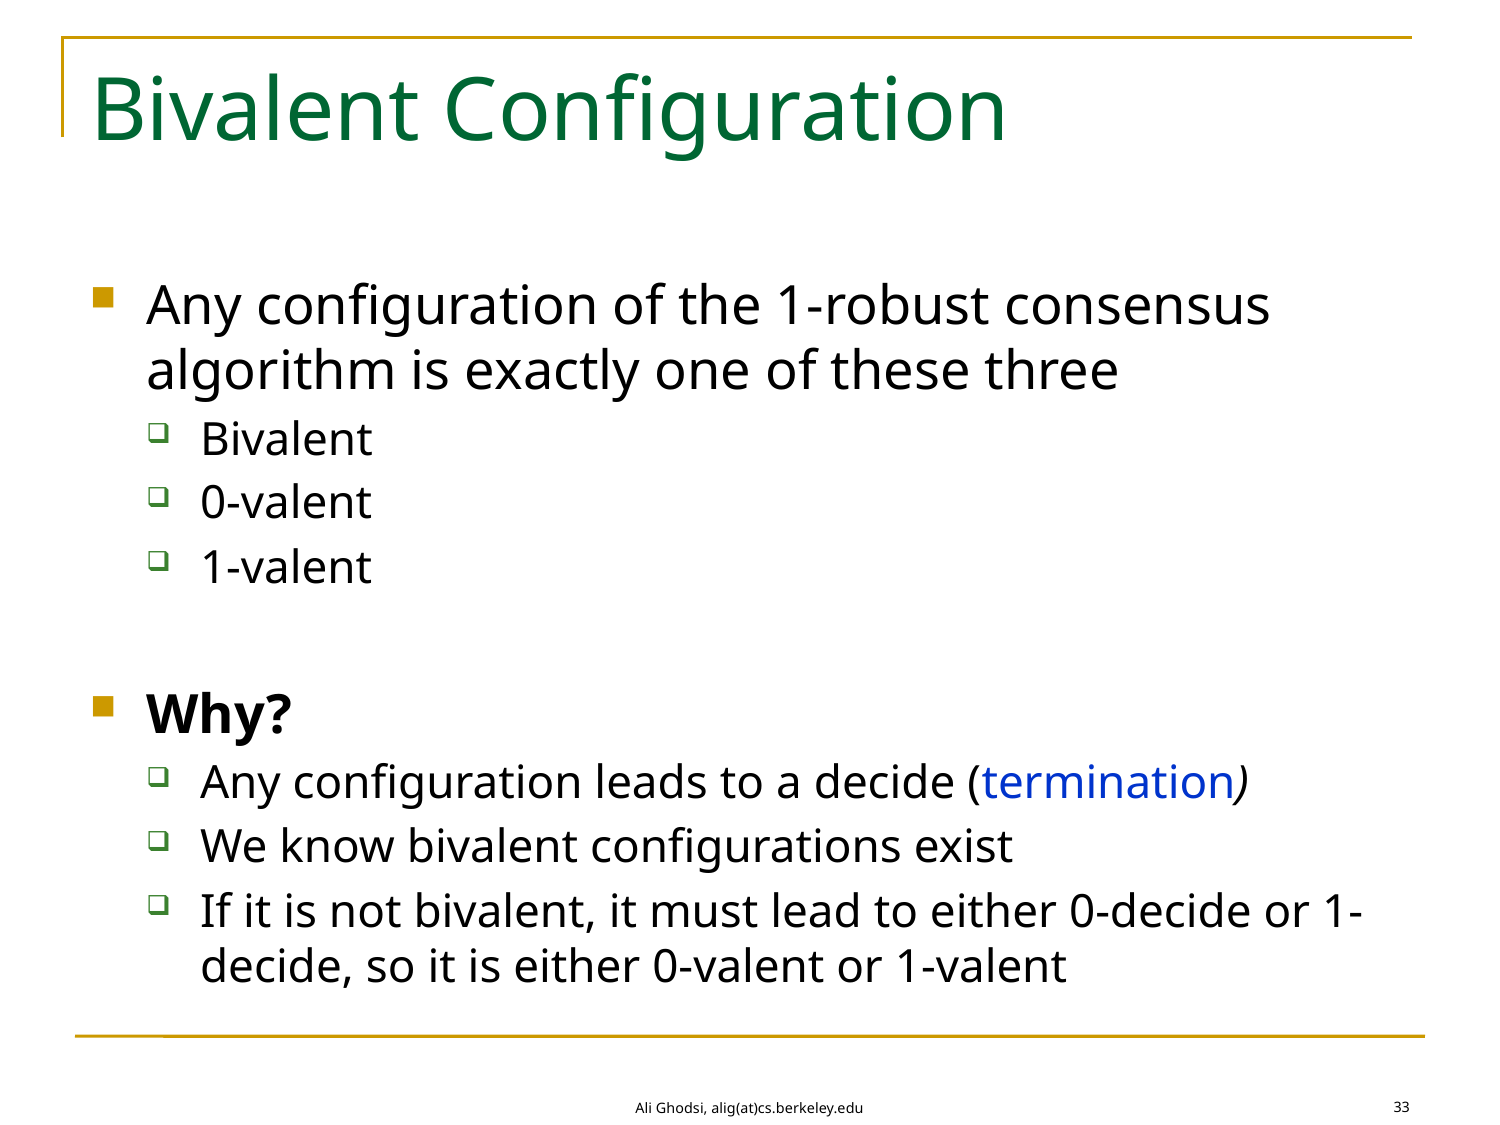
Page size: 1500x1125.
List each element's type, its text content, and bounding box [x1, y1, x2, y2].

title Bivalent Configuration [75, 45, 1425, 233]
footer Ali Ghodsi, alig(at)cs.berkeley.edu [512, 1048, 988, 1124]
list Any configuration of the 1-robust consensus algorithm is exactly one of these three Bivalent 0-valent 1-valent Why? Any configuration leads to a decide (termination) We know bivalent configurations exist If it is not bivalent, it must lead to either 0-decide or 1-decide, so it is either 0-valent or 1-valent [75, 262, 1425, 1035]
slide_number 33 [1074, 1047, 1425, 1123]
